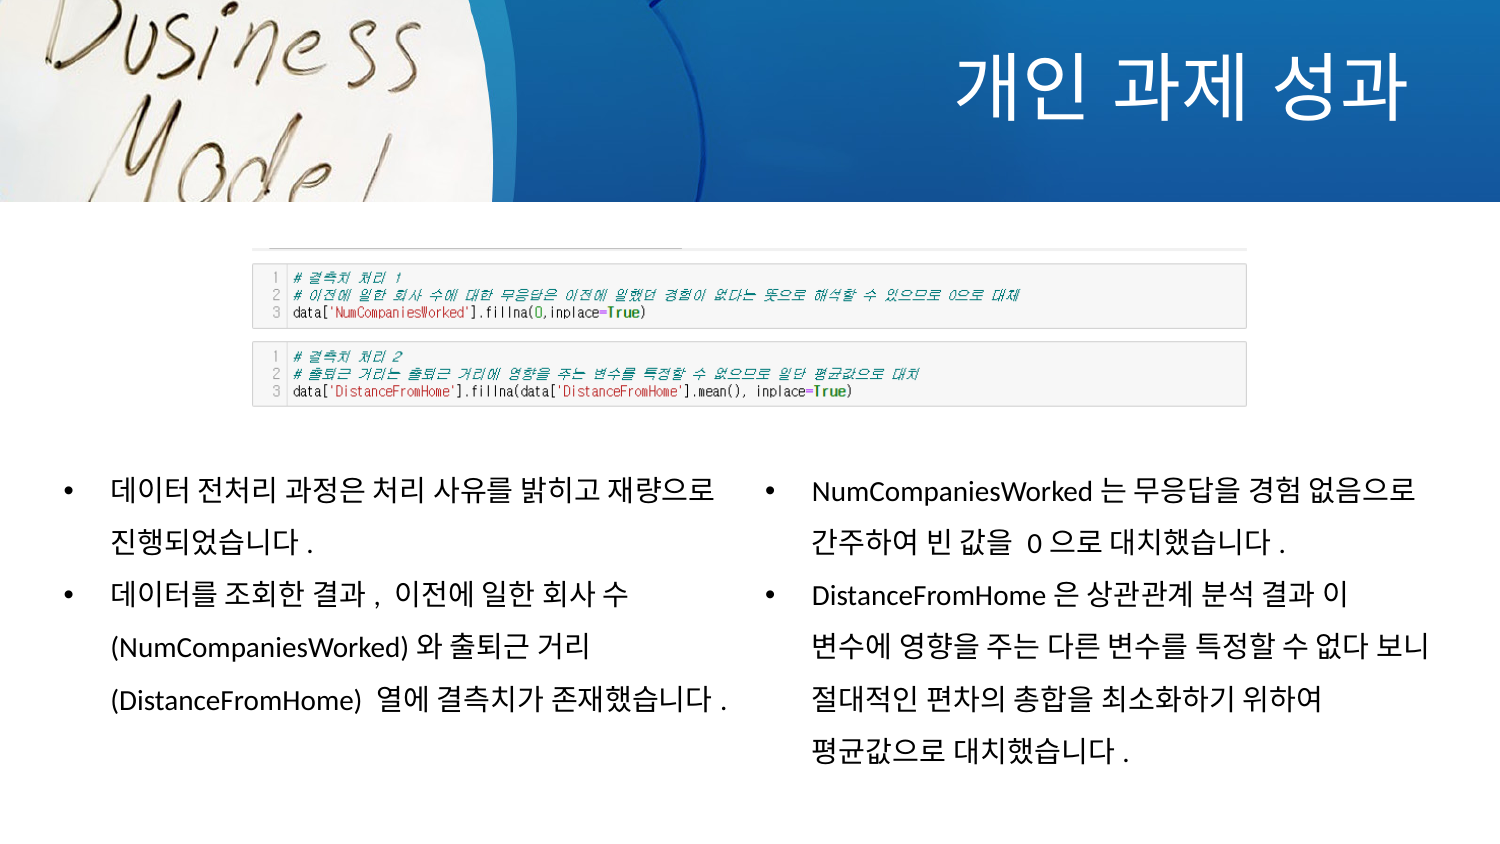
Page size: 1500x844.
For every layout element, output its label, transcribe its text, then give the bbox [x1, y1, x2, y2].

text_box 데이터 전처리 과정은 처리 사유를 밝히고 재량으로 진행되었습니다. 데이터를 조회한 결과, 이전에 일한 회사 수(NumCompaniesWorked)와 출퇴근 거리(DistanceFromHome) 열에 결측치가 존재했습니다. [48, 447, 750, 776]
title 개인 과제 성과 [72, 0, 1425, 172]
text_box NumCompaniesWorked는 무응답을 경험 없음으로 간주하여 빈 값을 0으로 대치했습니다. DistanceFromHome은 상관관계 분석 결과 이 변수에 영향을 주는 다른 변수를 특정할 수 없다 보니 절대적인 편차의 총합을 최소화하기 위하여 평균값으로 대치했습니다. [750, 447, 1452, 776]
picture [0, 0, 1500, 844]
